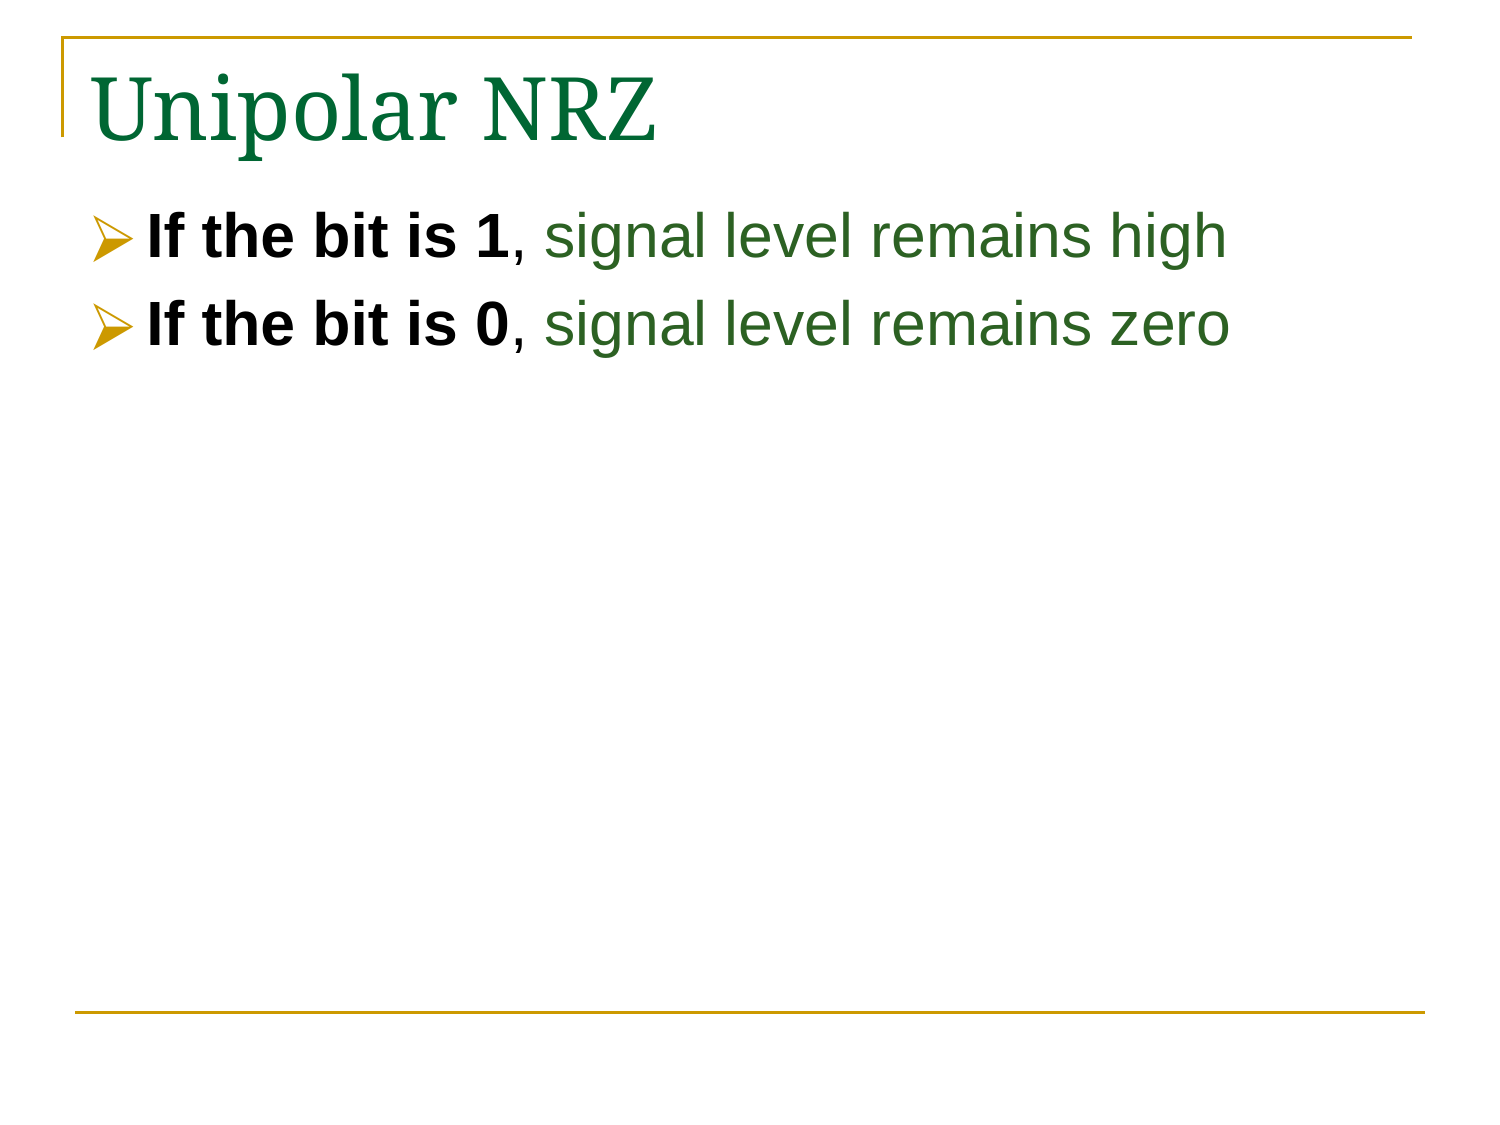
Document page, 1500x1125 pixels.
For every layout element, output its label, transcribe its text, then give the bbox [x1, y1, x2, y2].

title Unipolar NRZ [75, 45, 1425, 187]
list If the bit is 1, signal level remains high If the bit is 0, signal level remains zero [75, 187, 1425, 1006]
